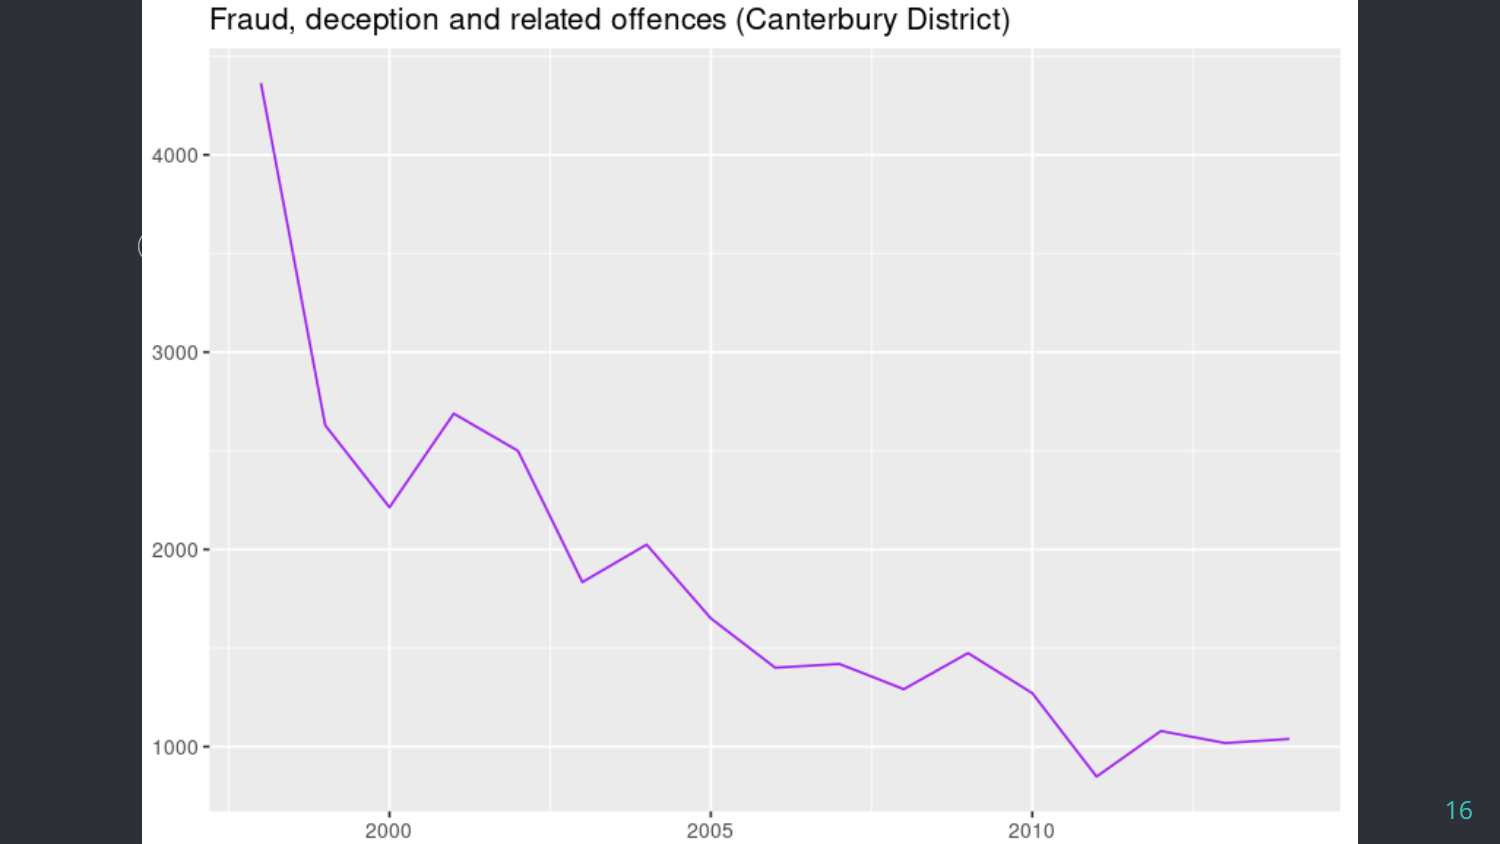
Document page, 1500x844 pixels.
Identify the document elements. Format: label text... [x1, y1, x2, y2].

slide_number 16 [1398, 779, 1489, 832]
picture [142, 0, 1358, 844]
